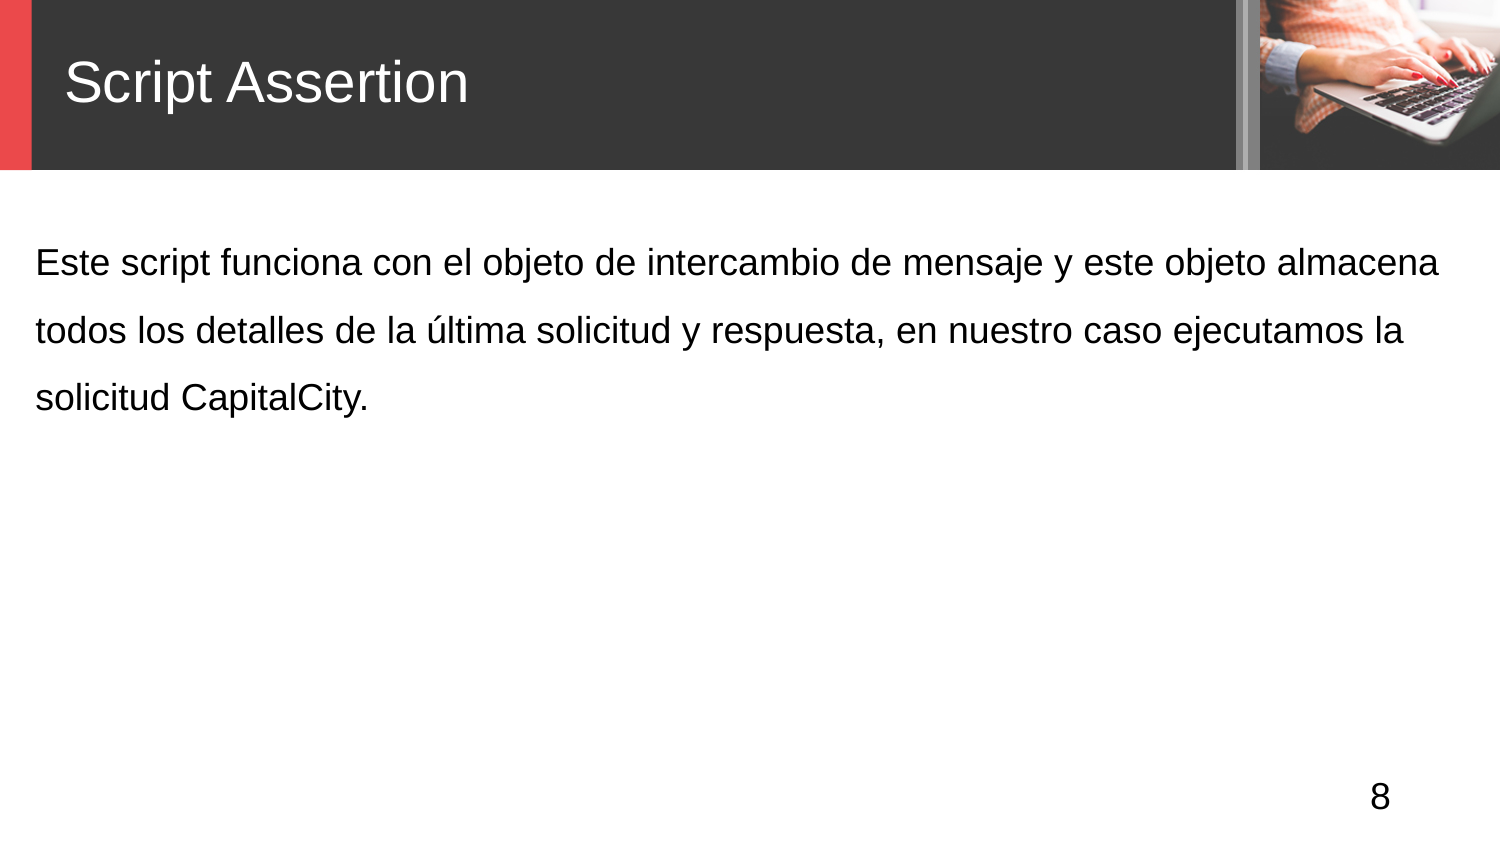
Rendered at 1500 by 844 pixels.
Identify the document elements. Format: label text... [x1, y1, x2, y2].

list Script Assertion [49, 32, 1231, 127]
text_box 8 [1355, 764, 1500, 825]
text_box Este script funciona con el objeto de intercambio de mensaje y este objeto almacena todos los detalles de la última solicitud y respuesta, en nuestro caso ejecutamos la solicitud CapitalCity. [20, 208, 1482, 426]
picture [0, 0, 1500, 844]
